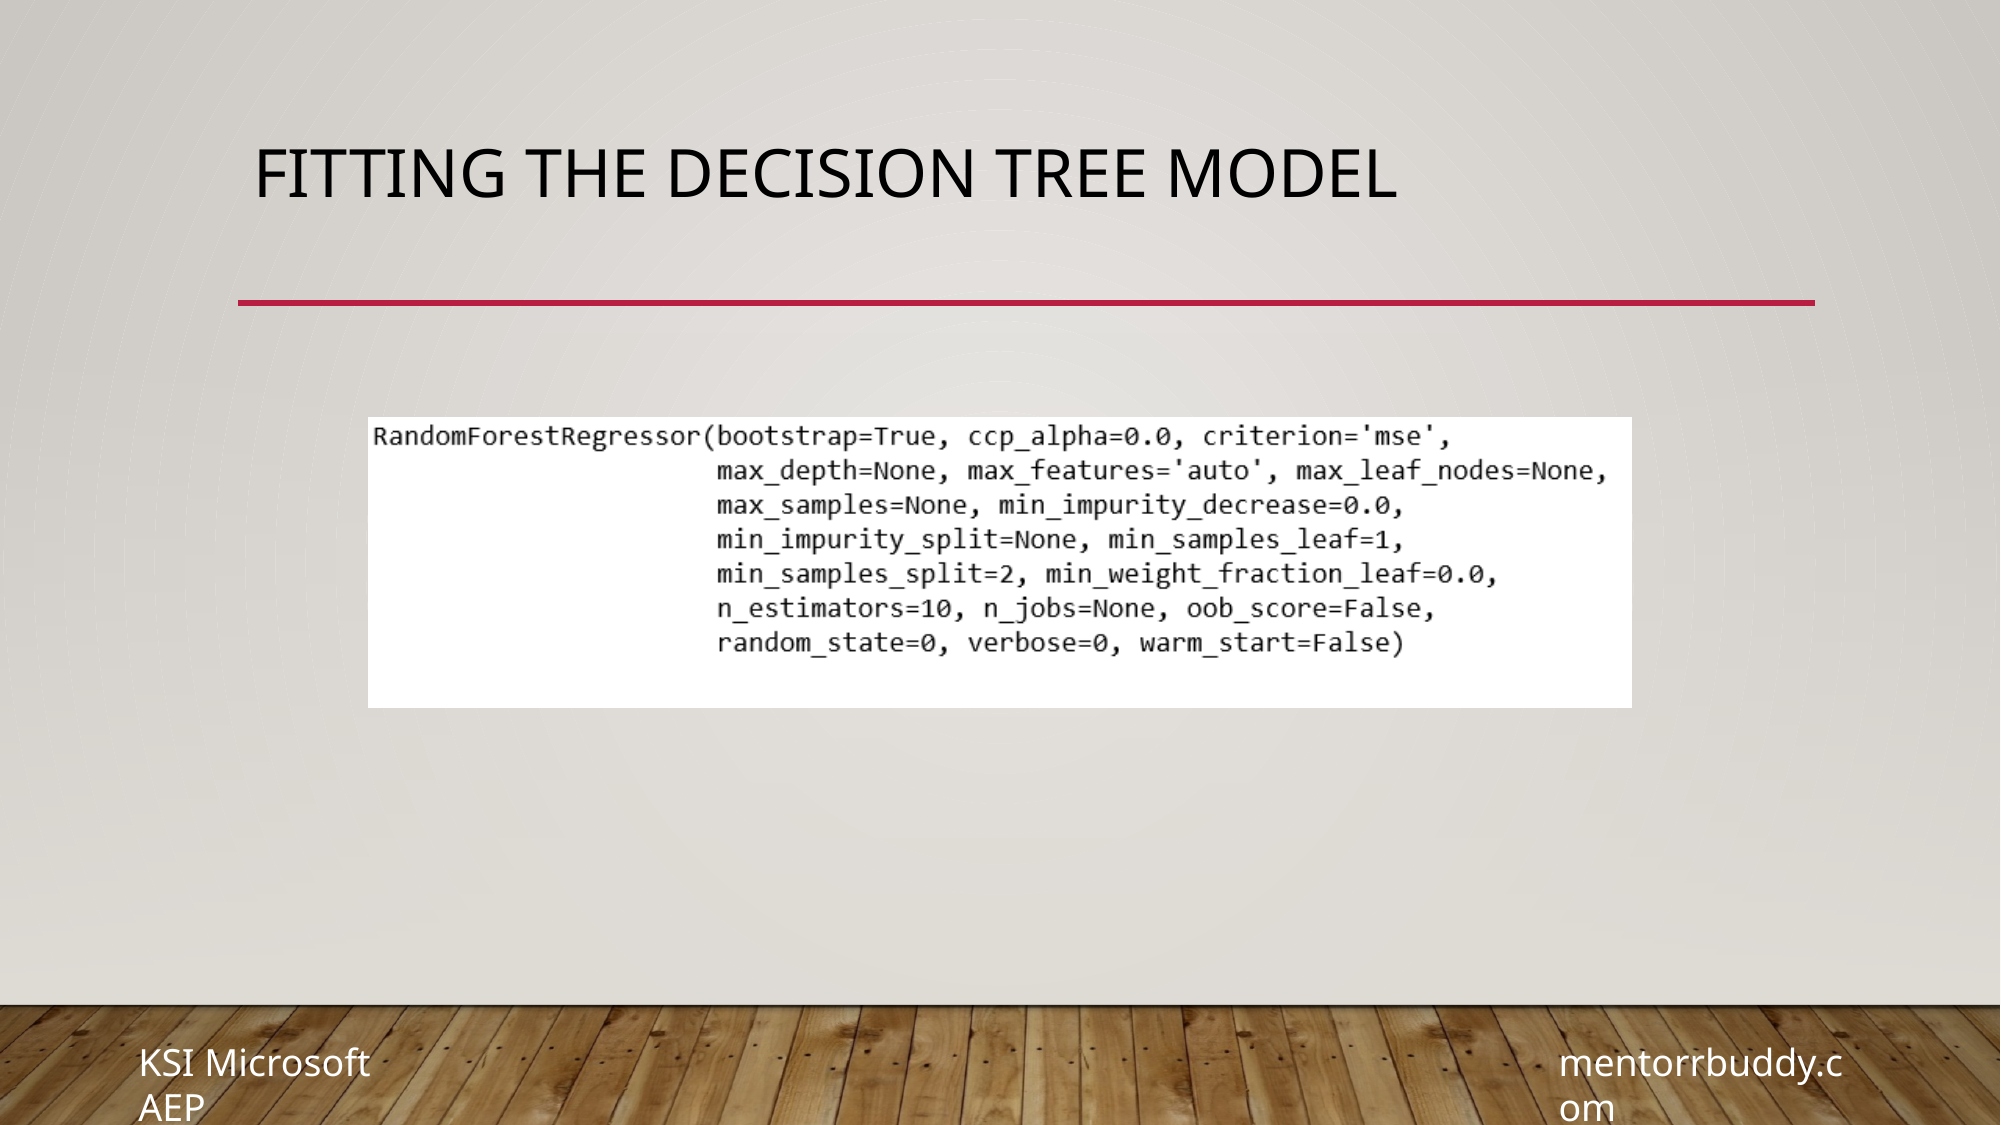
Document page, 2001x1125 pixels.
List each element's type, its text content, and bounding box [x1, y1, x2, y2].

title Fitting the decision tree model [238, 131, 1814, 305]
picture [368, 416, 1632, 708]
picture [0, 1005, 2000, 1125]
